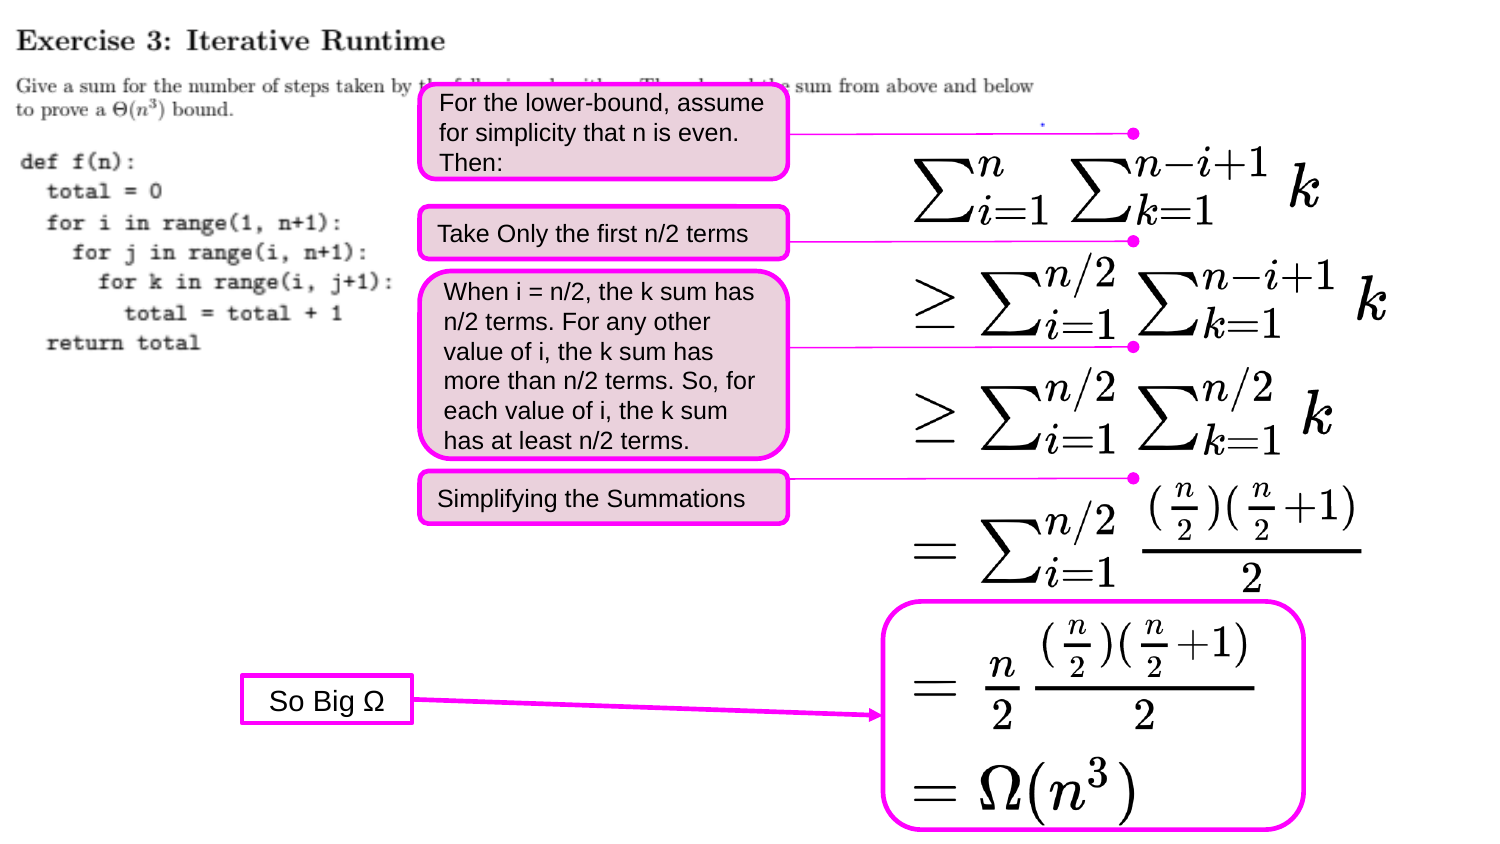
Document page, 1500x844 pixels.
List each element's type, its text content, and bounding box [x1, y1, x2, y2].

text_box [411, 699, 884, 716]
text_box [882, 605, 904, 826]
text_box For the lower-bound, assume for simplicity that n is even. Then: [419, 137, 788, 179]
text_box Simplifying the Summations [419, 470, 788, 524]
picture [13, 142, 406, 365]
text_box When i = n/2, the k sum has n/2 terms. For any other value of i, the k sum has more than n/2 terms. So, for each value of i, the k sum has at least n/2 terms. [419, 271, 788, 459]
text_box Take Only the first n/2 terms [419, 206, 788, 259]
picture [13, 18, 1046, 128]
text_box So Big Ω [242, 675, 413, 723]
picture [909, 140, 1387, 830]
